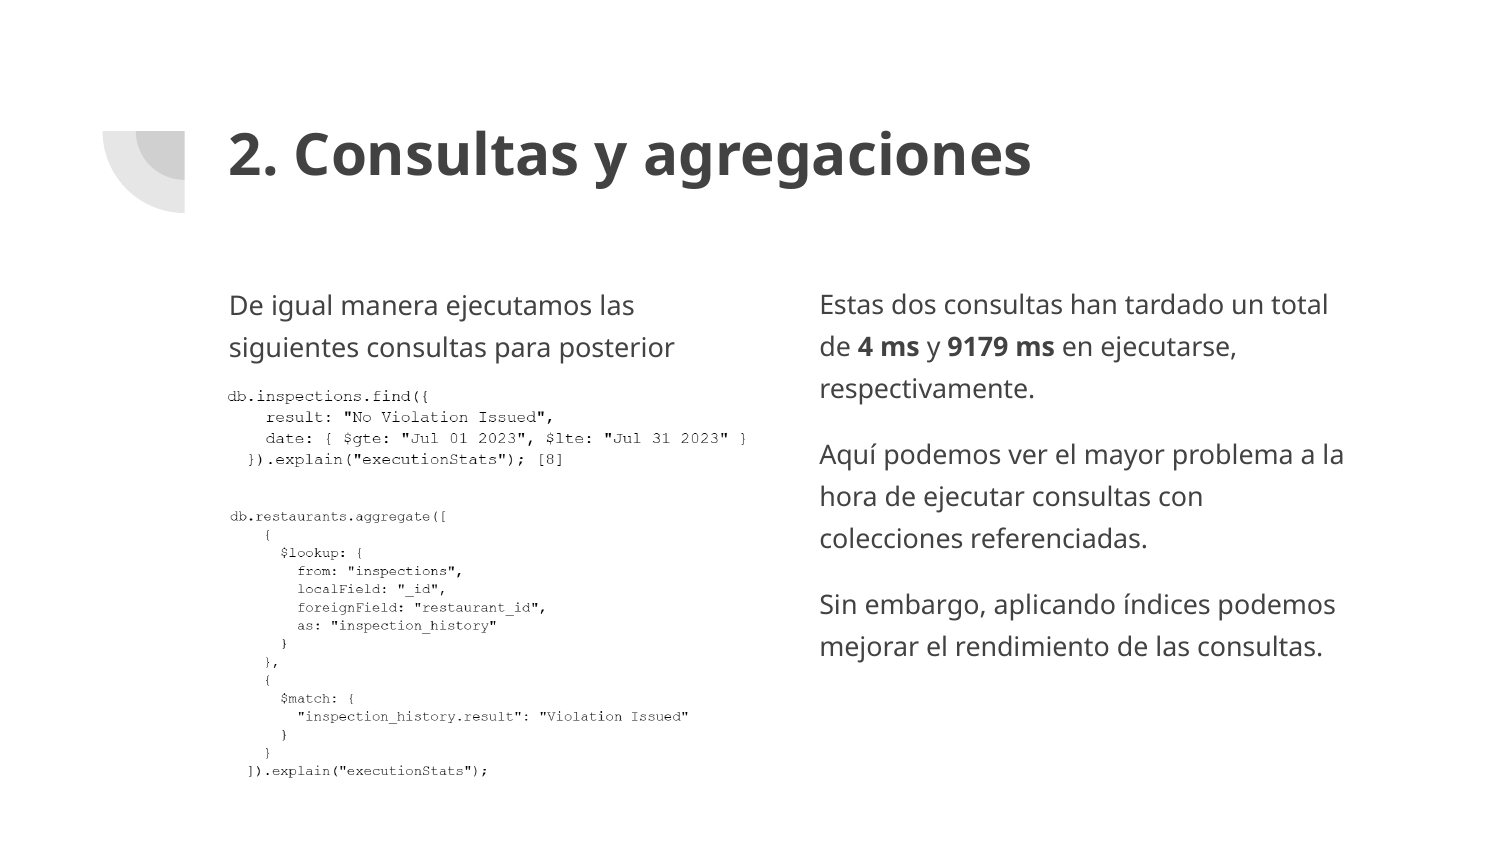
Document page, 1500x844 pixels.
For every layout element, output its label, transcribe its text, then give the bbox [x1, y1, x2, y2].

picture [213, 376, 790, 483]
list De igual manera ejecutamos las siguientes consultas para posterior optimización: [213, 265, 777, 376]
picture [213, 501, 751, 786]
list Estas dos consultas han tardado un total de 4 ms y 9179 ms en ejecutarse, respectivamente. Aquí podemos ver el mayor problema a la hora de ejecutar consultas con colecciones referenciadas. Sin embargo, aplicando índices podemos mejorar el rendimiento de las consultas. [804, 265, 1368, 683]
title 2. Consultas y agregaciones [213, 98, 1368, 263]
list De igual manera ejecutamos las siguientes consultas para posterior optimización: [213, 490, 777, 683]
